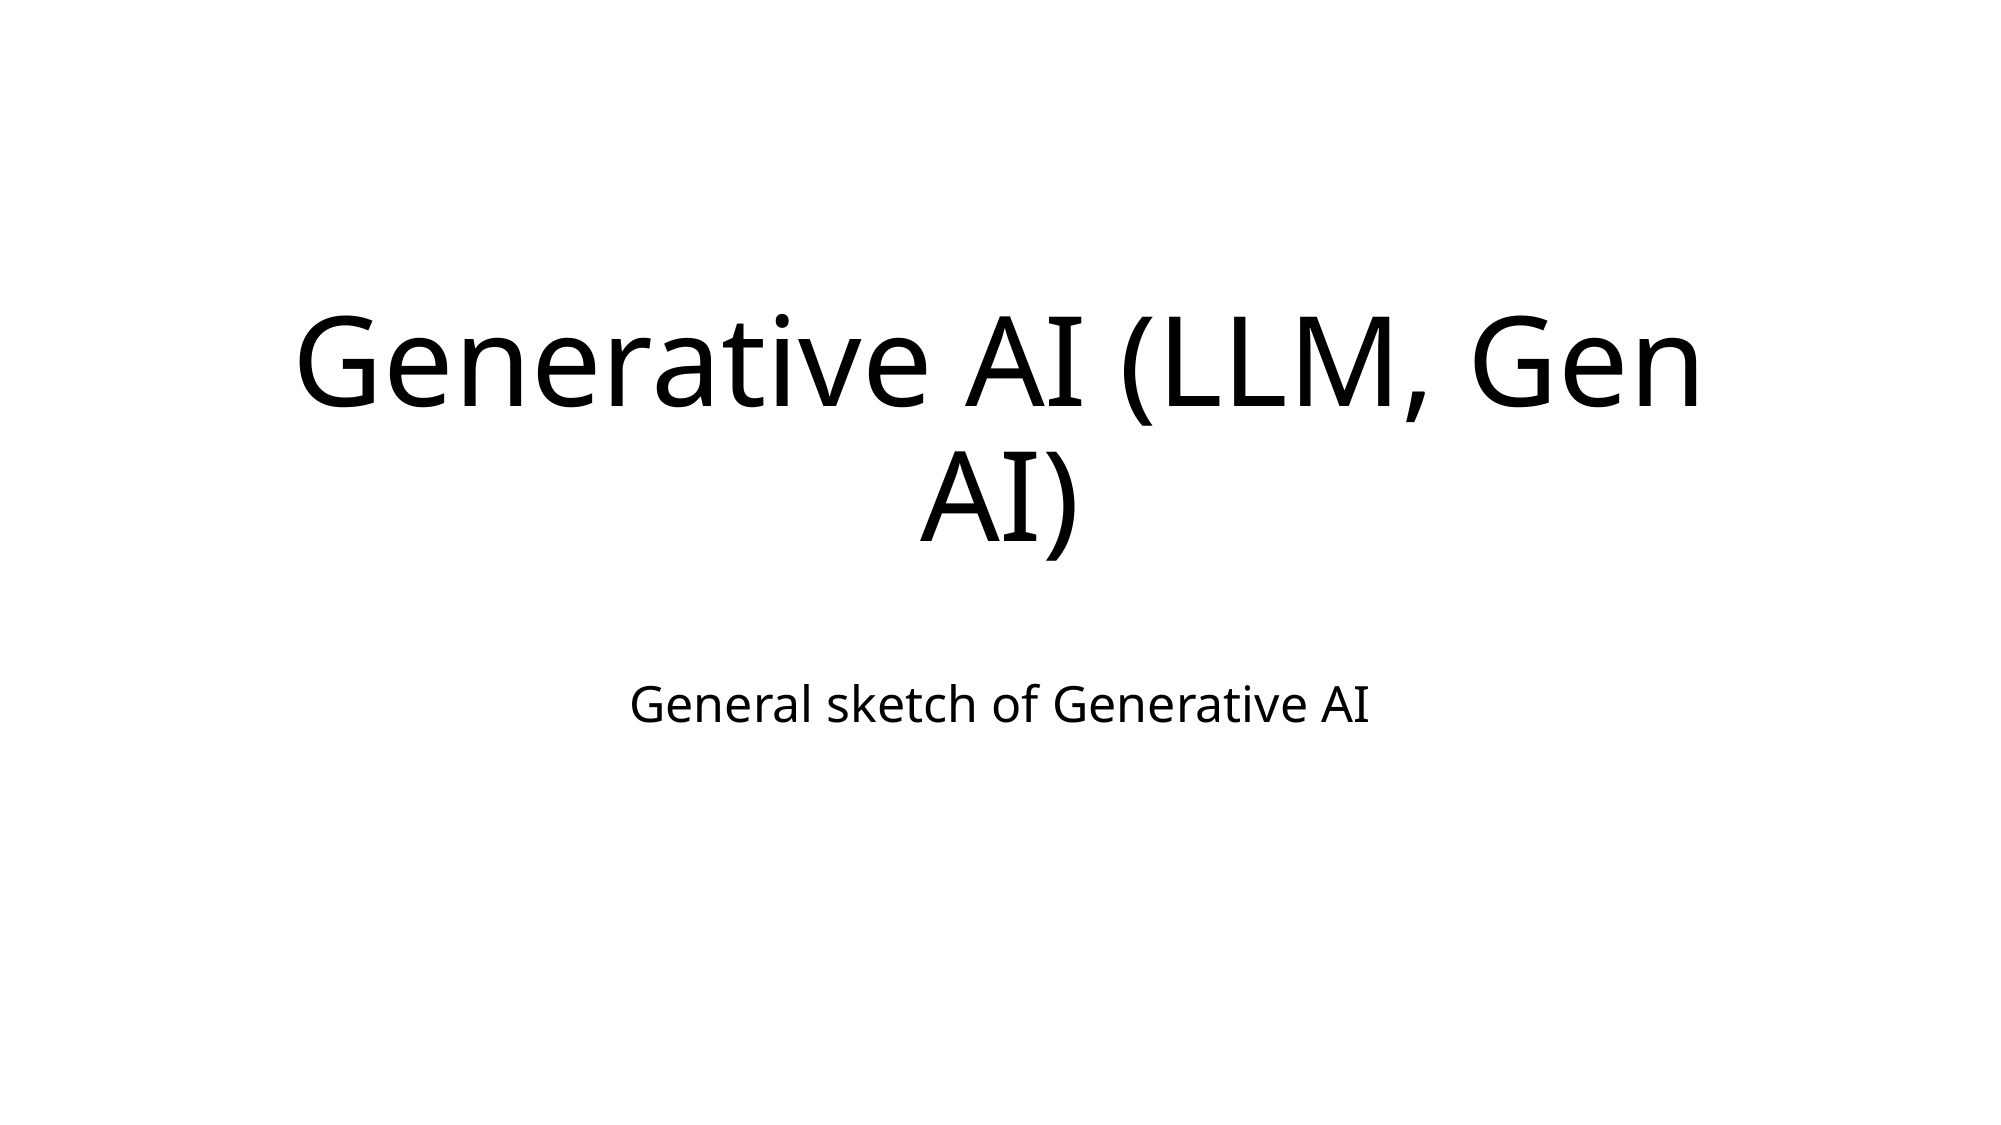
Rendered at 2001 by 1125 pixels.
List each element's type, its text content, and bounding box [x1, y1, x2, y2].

subtitle General sketch of Generative AI [249, 590, 1750, 863]
title Generative AI (LLM, Gen AI) [249, 184, 1750, 576]
